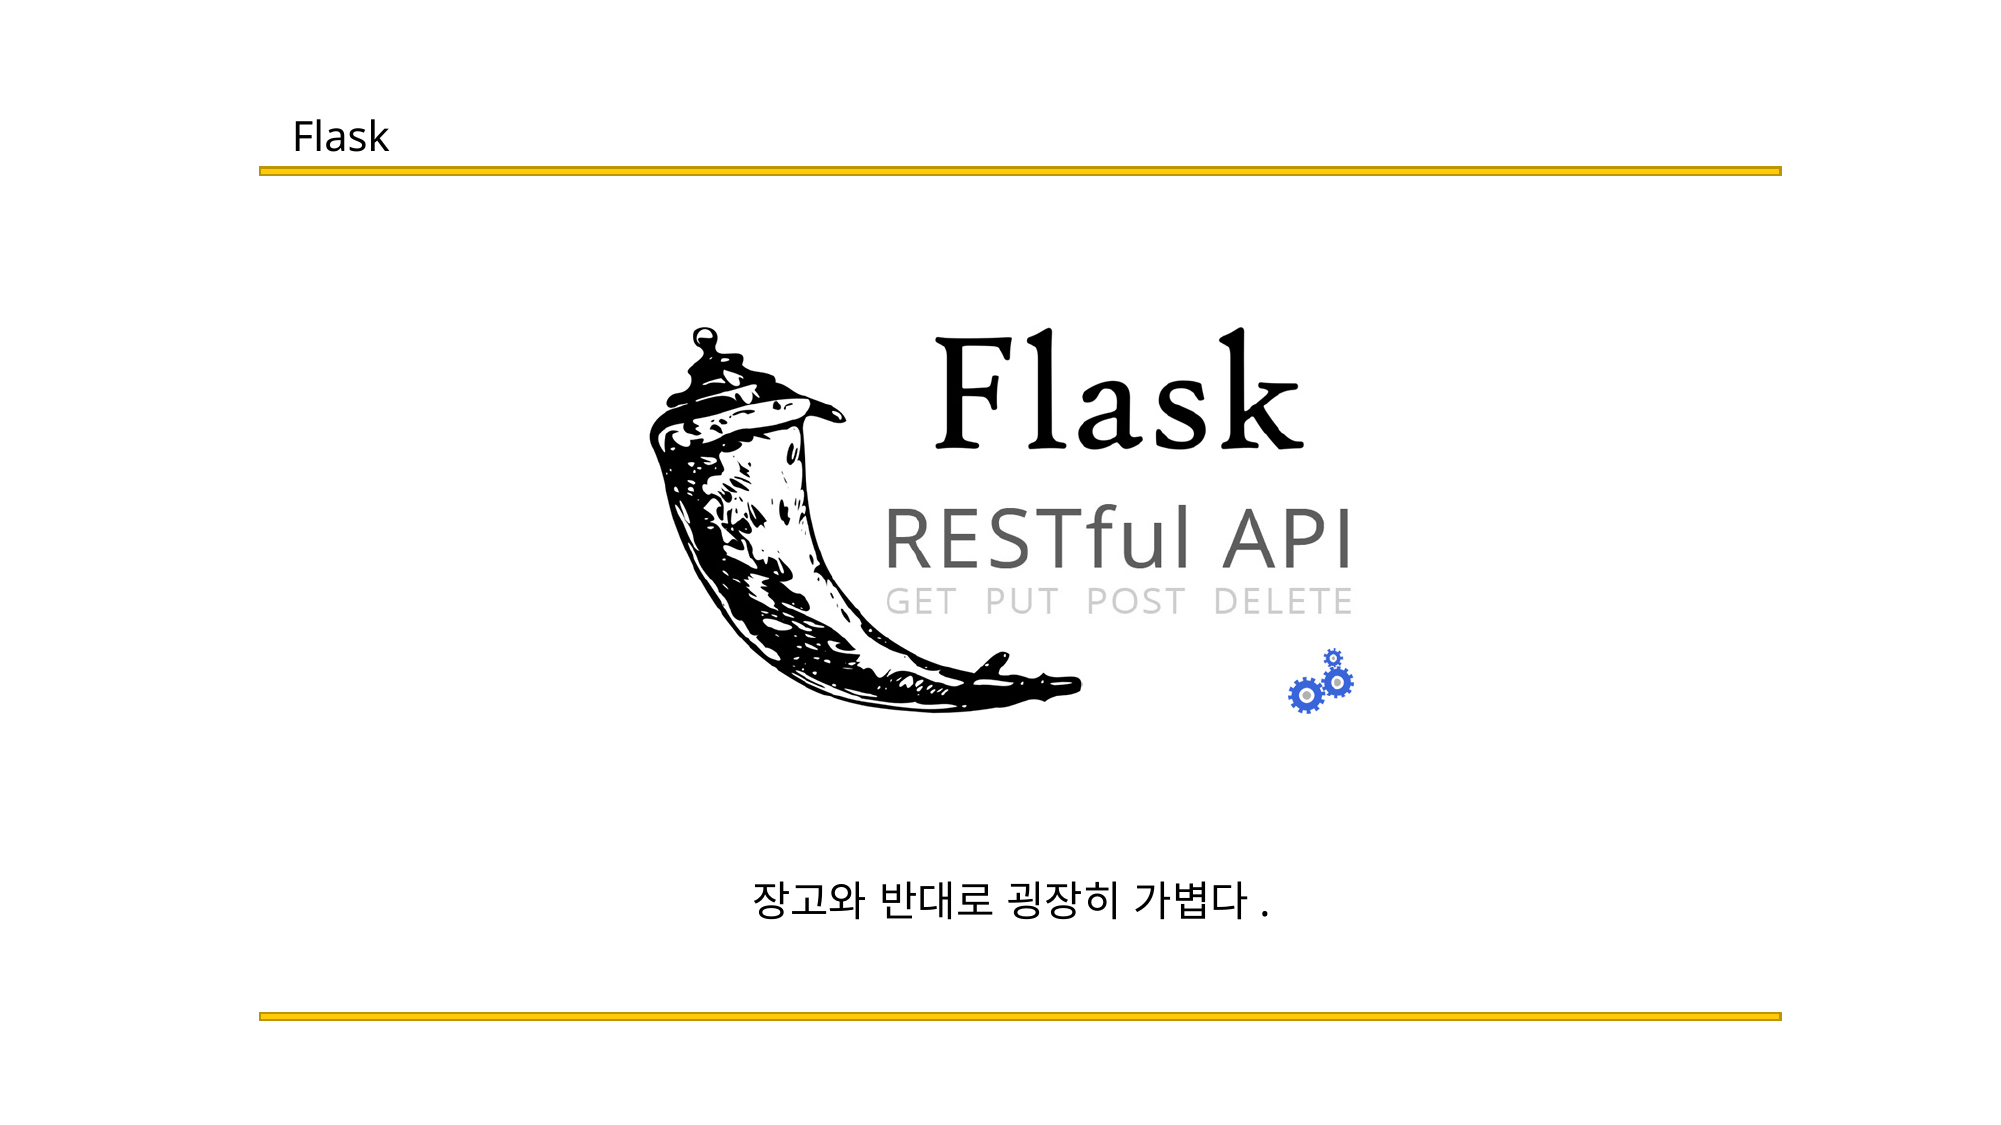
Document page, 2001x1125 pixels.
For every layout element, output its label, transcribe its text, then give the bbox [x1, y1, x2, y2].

text_box [259, 166, 1782, 176]
text_box 장고와 반대로 굉장히 가볍다. [279, 866, 1744, 932]
text_box [259, 1012, 1782, 1021]
text_box Flask [277, 101, 405, 167]
picture [638, 317, 1362, 725]
